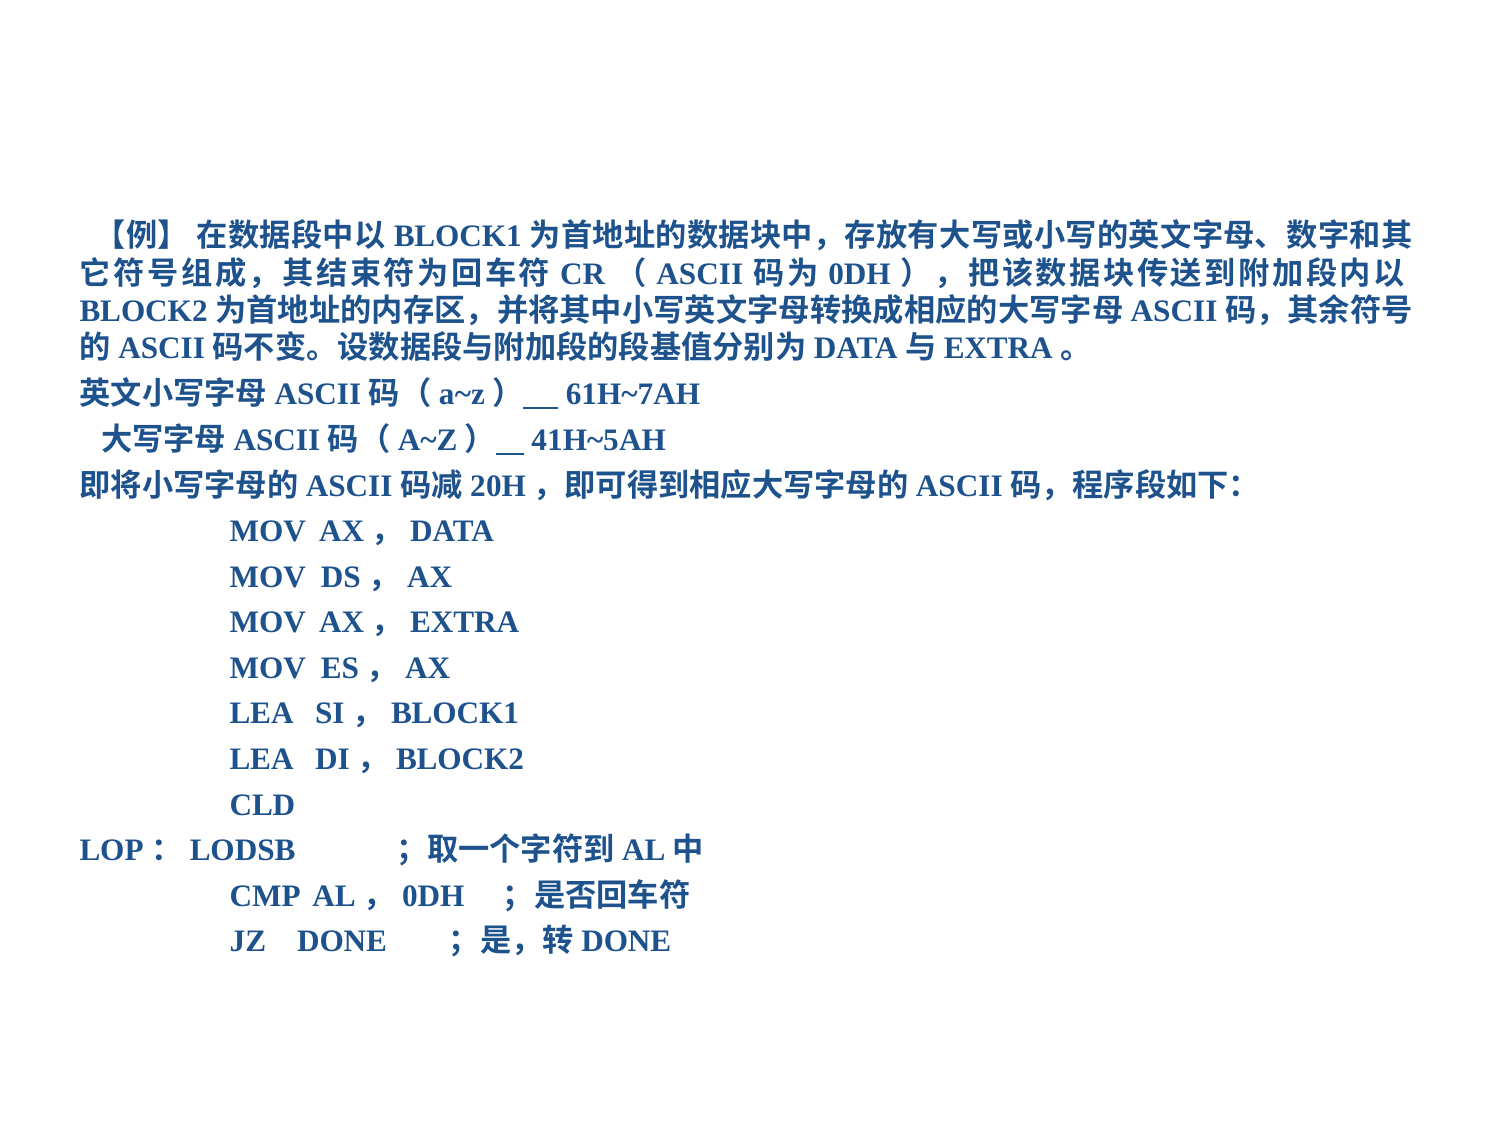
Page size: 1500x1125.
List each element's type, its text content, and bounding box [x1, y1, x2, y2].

text_box 【例】 在数据段中以BLOCK1为首地址的数据块中，存放有大写或小写的英文字母、数字和其它符号组成，其结束符为回车符CR（ASCII码为0DH），把该数据块传送到附加段内以BLOCK2为首地址的内存区，并将其中小写英文字母转换成相应的大写字母ASCII码，其余符号的ASCII码不变。设数据段与附加段的段基值分别为DATA与EXTRA。 英文小写字母ASCII码（a~z） 61H~7AH 大写字母ASCII码（A~Z） 41H~5AH 即将小写字母的ASCII码减20H，即可得到相应大写字母的ASCII码，程序段如下： MOV AX，DATA MOV DS，AX MOV AX，EXTRA MOV ES，AX LEA SI，BLOCK1 LEA DI，BLOCK2 CLD LOP：LODSB ；取一个字符到AL中 CMP AL，0DH ；是否回车符 JZ DONE ；是，转DONE [64, 208, 1428, 966]
